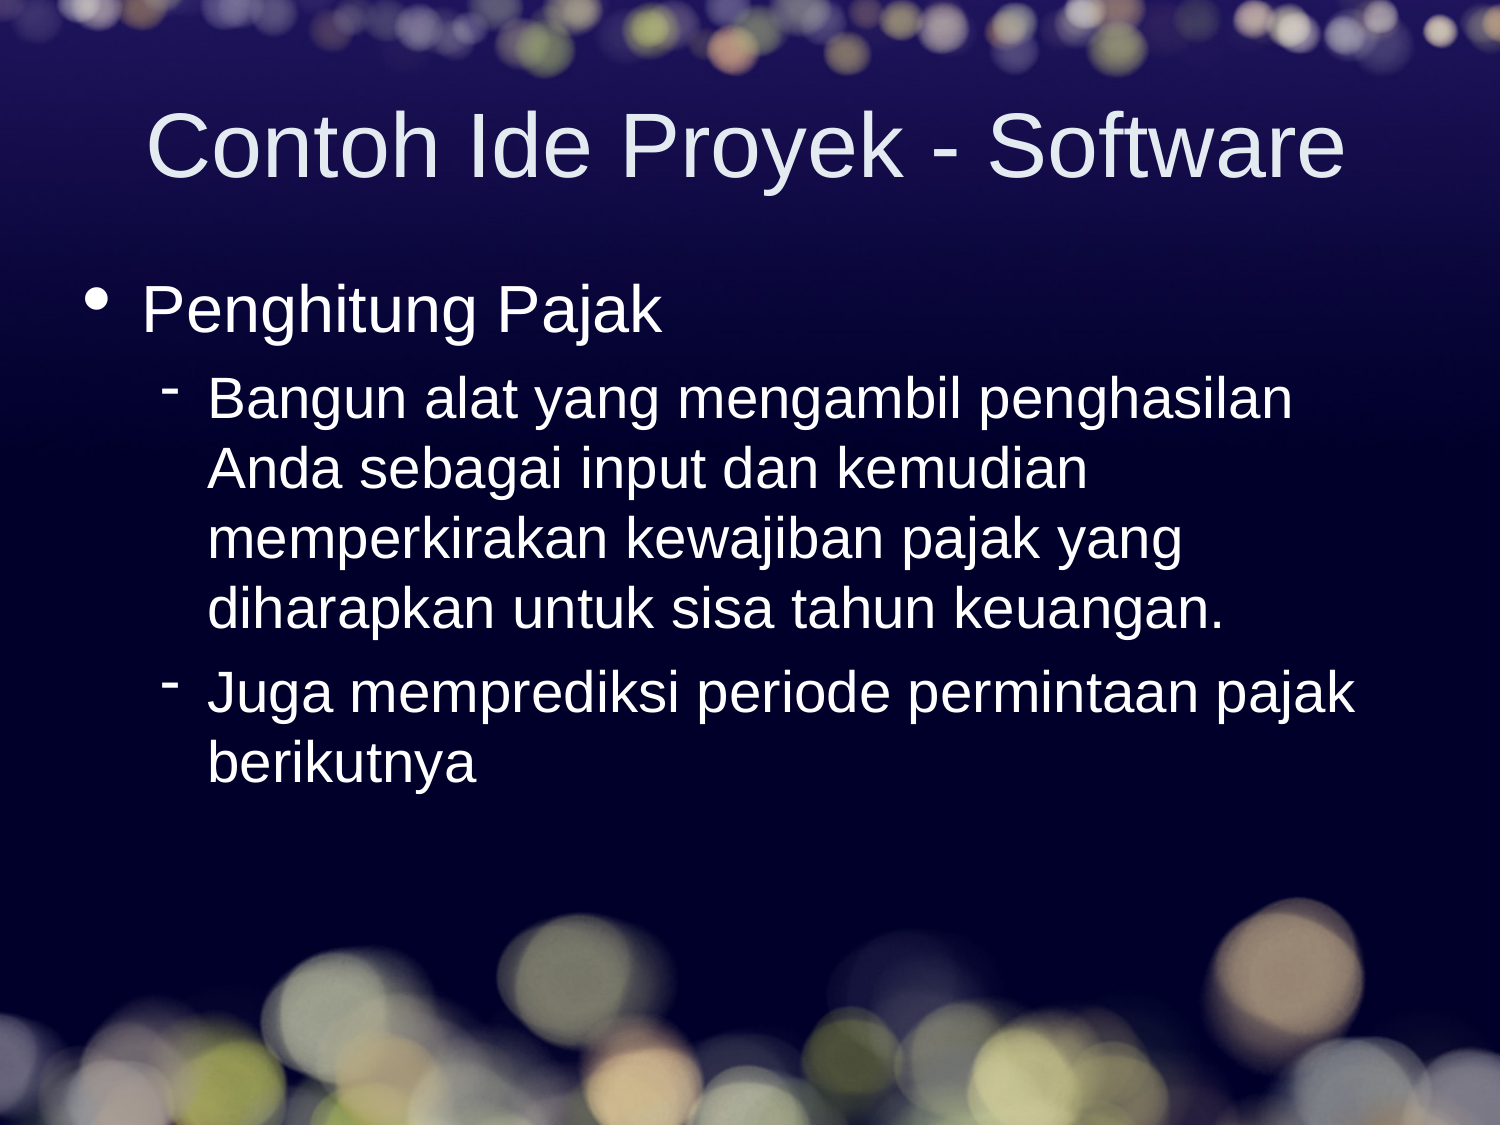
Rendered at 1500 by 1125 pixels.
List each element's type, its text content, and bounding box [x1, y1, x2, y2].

picture [0, 0, 1500, 1125]
text_box Contoh Ide Proyek - Software [70, 47, 1425, 236]
text_box Penghitung Pajak Bangun alat yang mengambil penghasilan Anda sebagai input dan kemudian memperkirakan kewajiban pajak yang diharapkan untuk sisa tahun keuangan. Juga memprediksi periode permintaan pajak berikutnya [70, 258, 1425, 1001]
